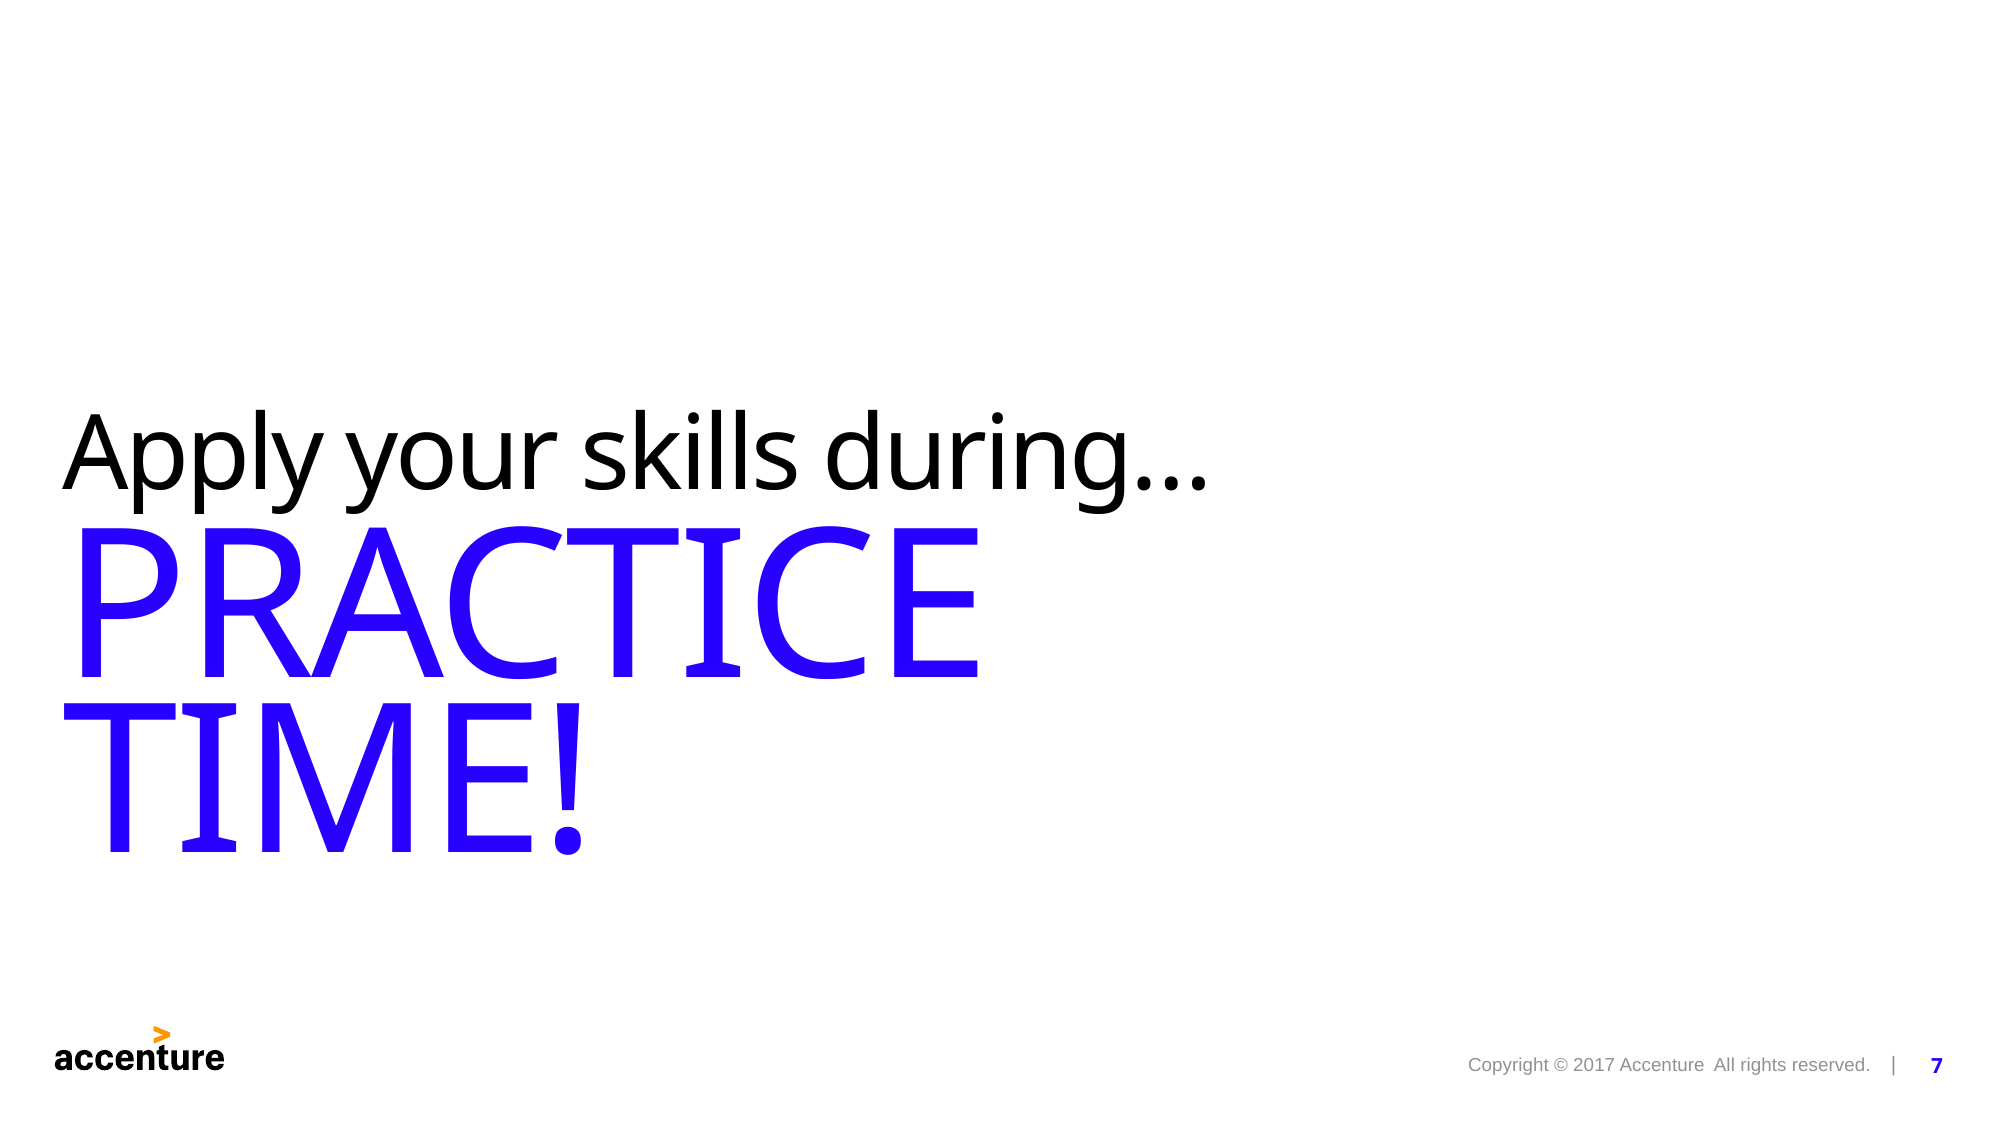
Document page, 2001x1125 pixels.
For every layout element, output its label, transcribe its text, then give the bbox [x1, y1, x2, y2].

list Apply your skills during… [62, 425, 1469, 838]
slide_number 7 [1887, 1051, 1943, 1083]
title Practice Time! [62, 537, 1575, 1025]
